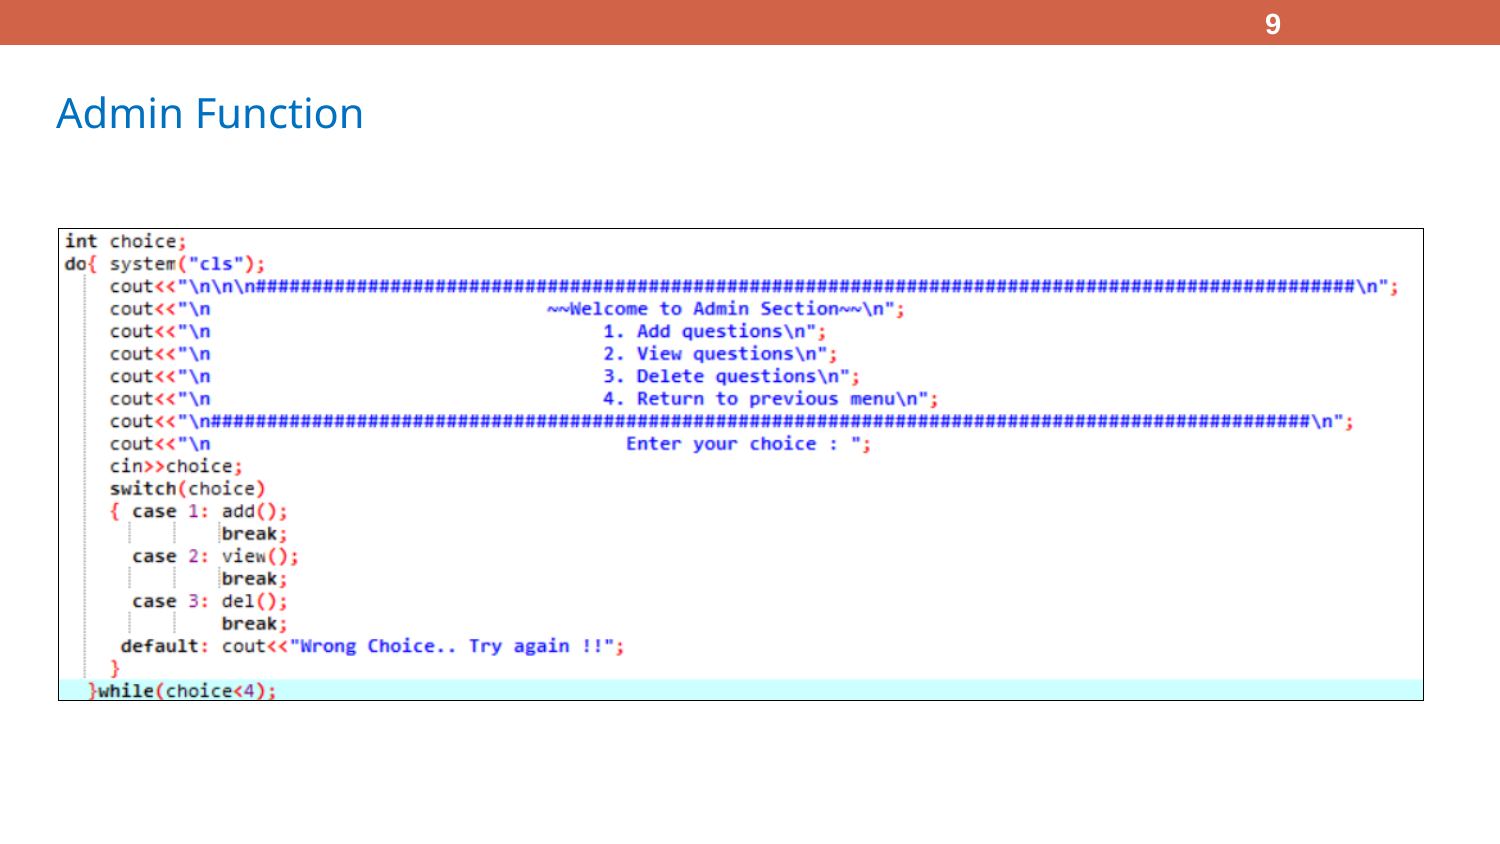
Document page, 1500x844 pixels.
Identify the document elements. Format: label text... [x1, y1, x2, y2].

picture [57, 228, 1424, 701]
slide_number 9 [1250, 2, 1425, 43]
text_box Admin Function [41, 79, 380, 145]
